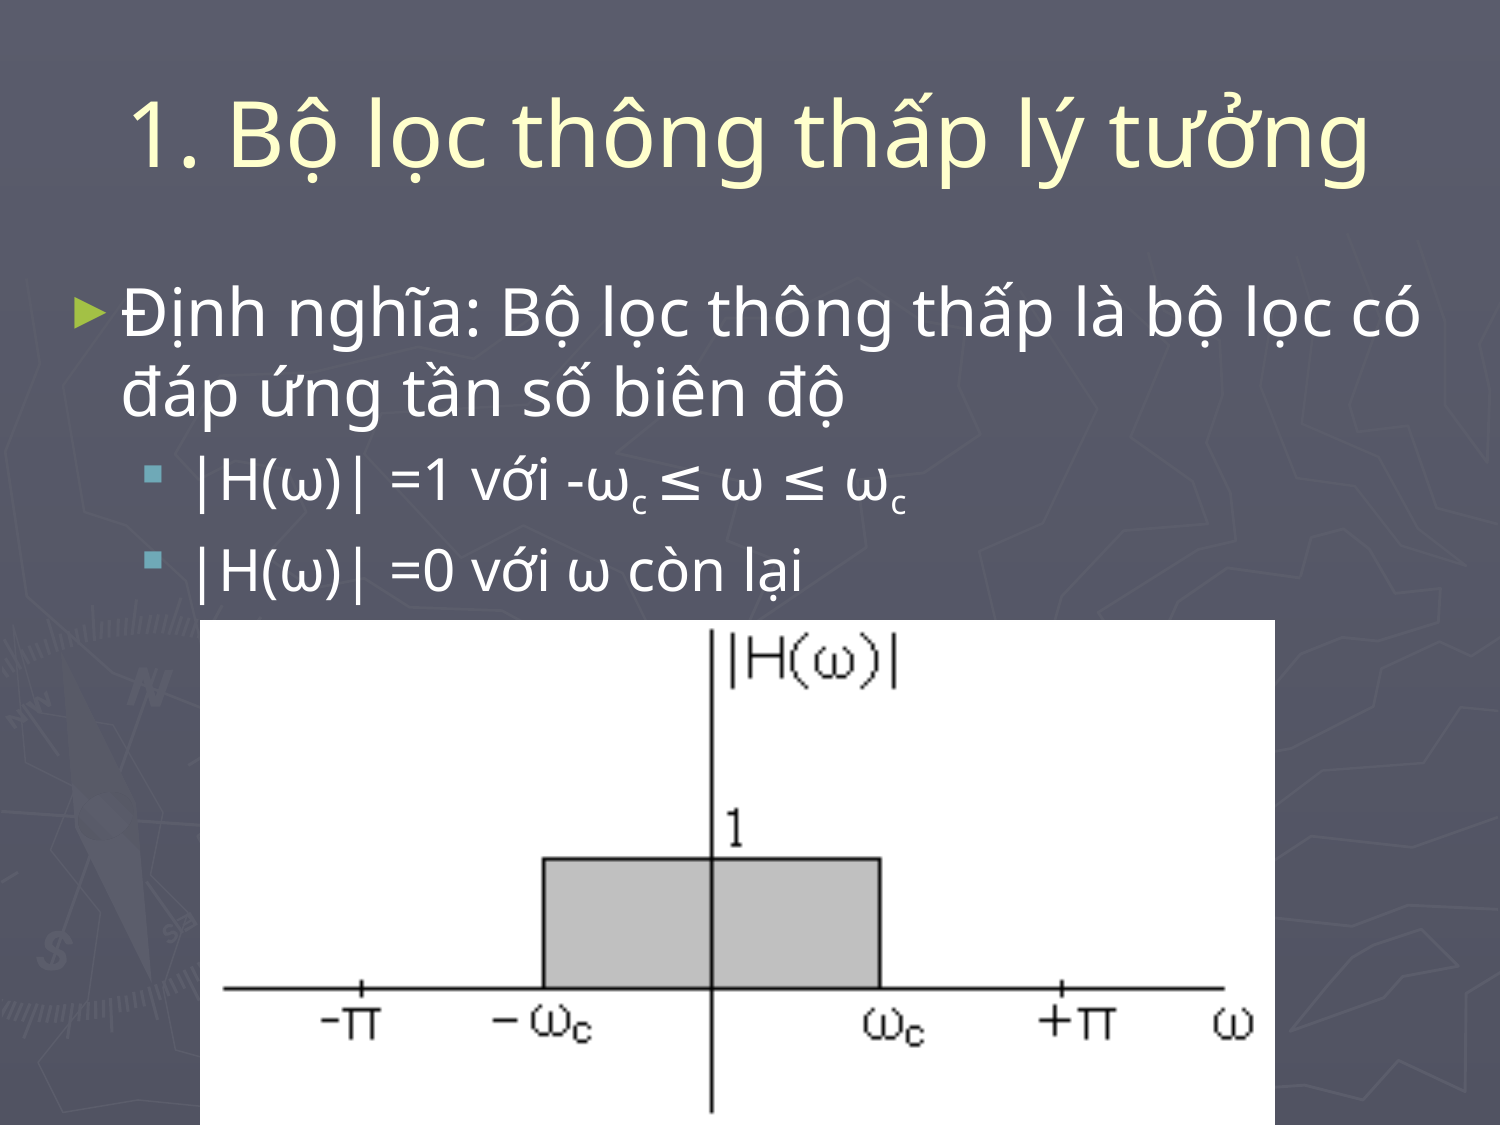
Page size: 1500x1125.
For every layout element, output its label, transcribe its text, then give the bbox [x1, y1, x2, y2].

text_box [199, 620, 1276, 1125]
list Định nghĩa: Bộ lọc thông thấp là bộ lọc có đáp ứng tần số biên độ |H(ω)| =1 với -ωc ≤ ω ≤ ωc |H(ω)| =0 với ω còn lại [49, 262, 1451, 1001]
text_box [740, 544, 760, 581]
title 1. Bộ lọc thông thấp lý tưởng [49, 37, 1451, 226]
